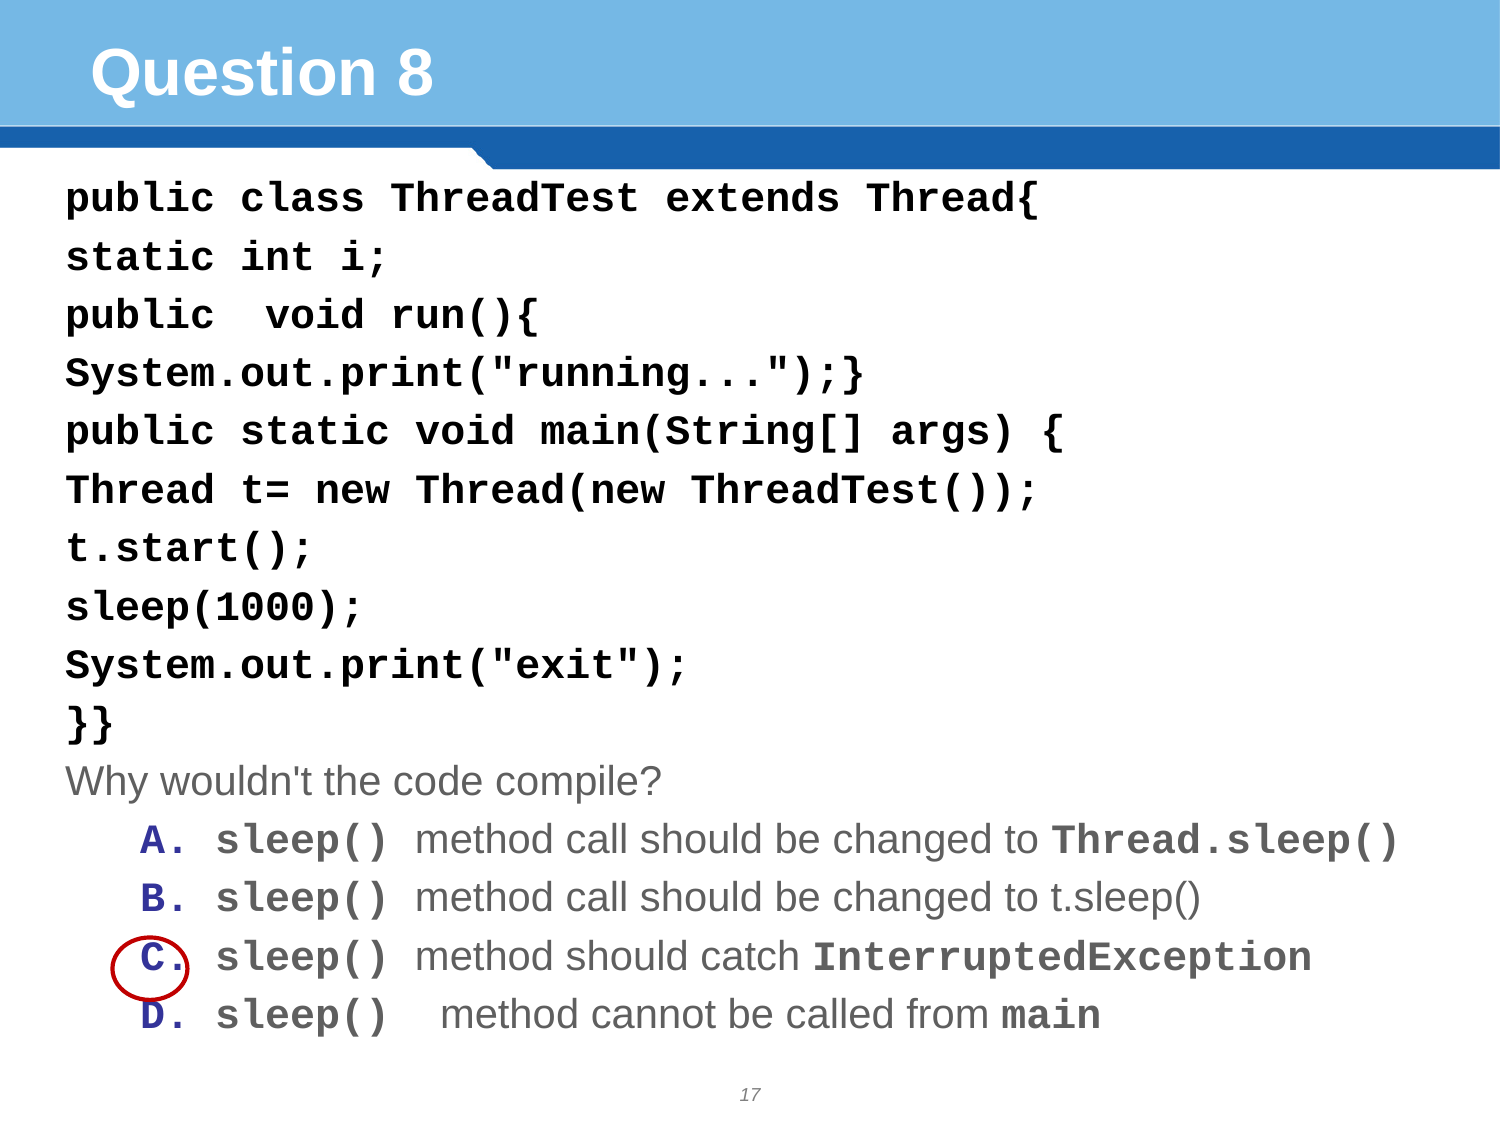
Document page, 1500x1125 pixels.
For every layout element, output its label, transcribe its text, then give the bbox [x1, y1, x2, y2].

text_box [110, 935, 190, 1003]
title Question 8 [74, 0, 1426, 138]
list public class ThreadTest extends Thread{ static int i; public void run(){ System.out.print("running...");} public static void main(String[] args) { Thread t= new Thread(new ThreadTest()); t.start(); sleep(1000); System.out.print("exit"); }} Why wouldn't the code compile? sleep() method call should be changed to Thread.sleep() sleep() method call should be changed to t.sleep() sleep() method should catch InterruptedException sleep() method cannot be called from main [49, 162, 1426, 1088]
slide_number 17 [574, 1074, 926, 1115]
picture [0, 0, 1500, 188]
